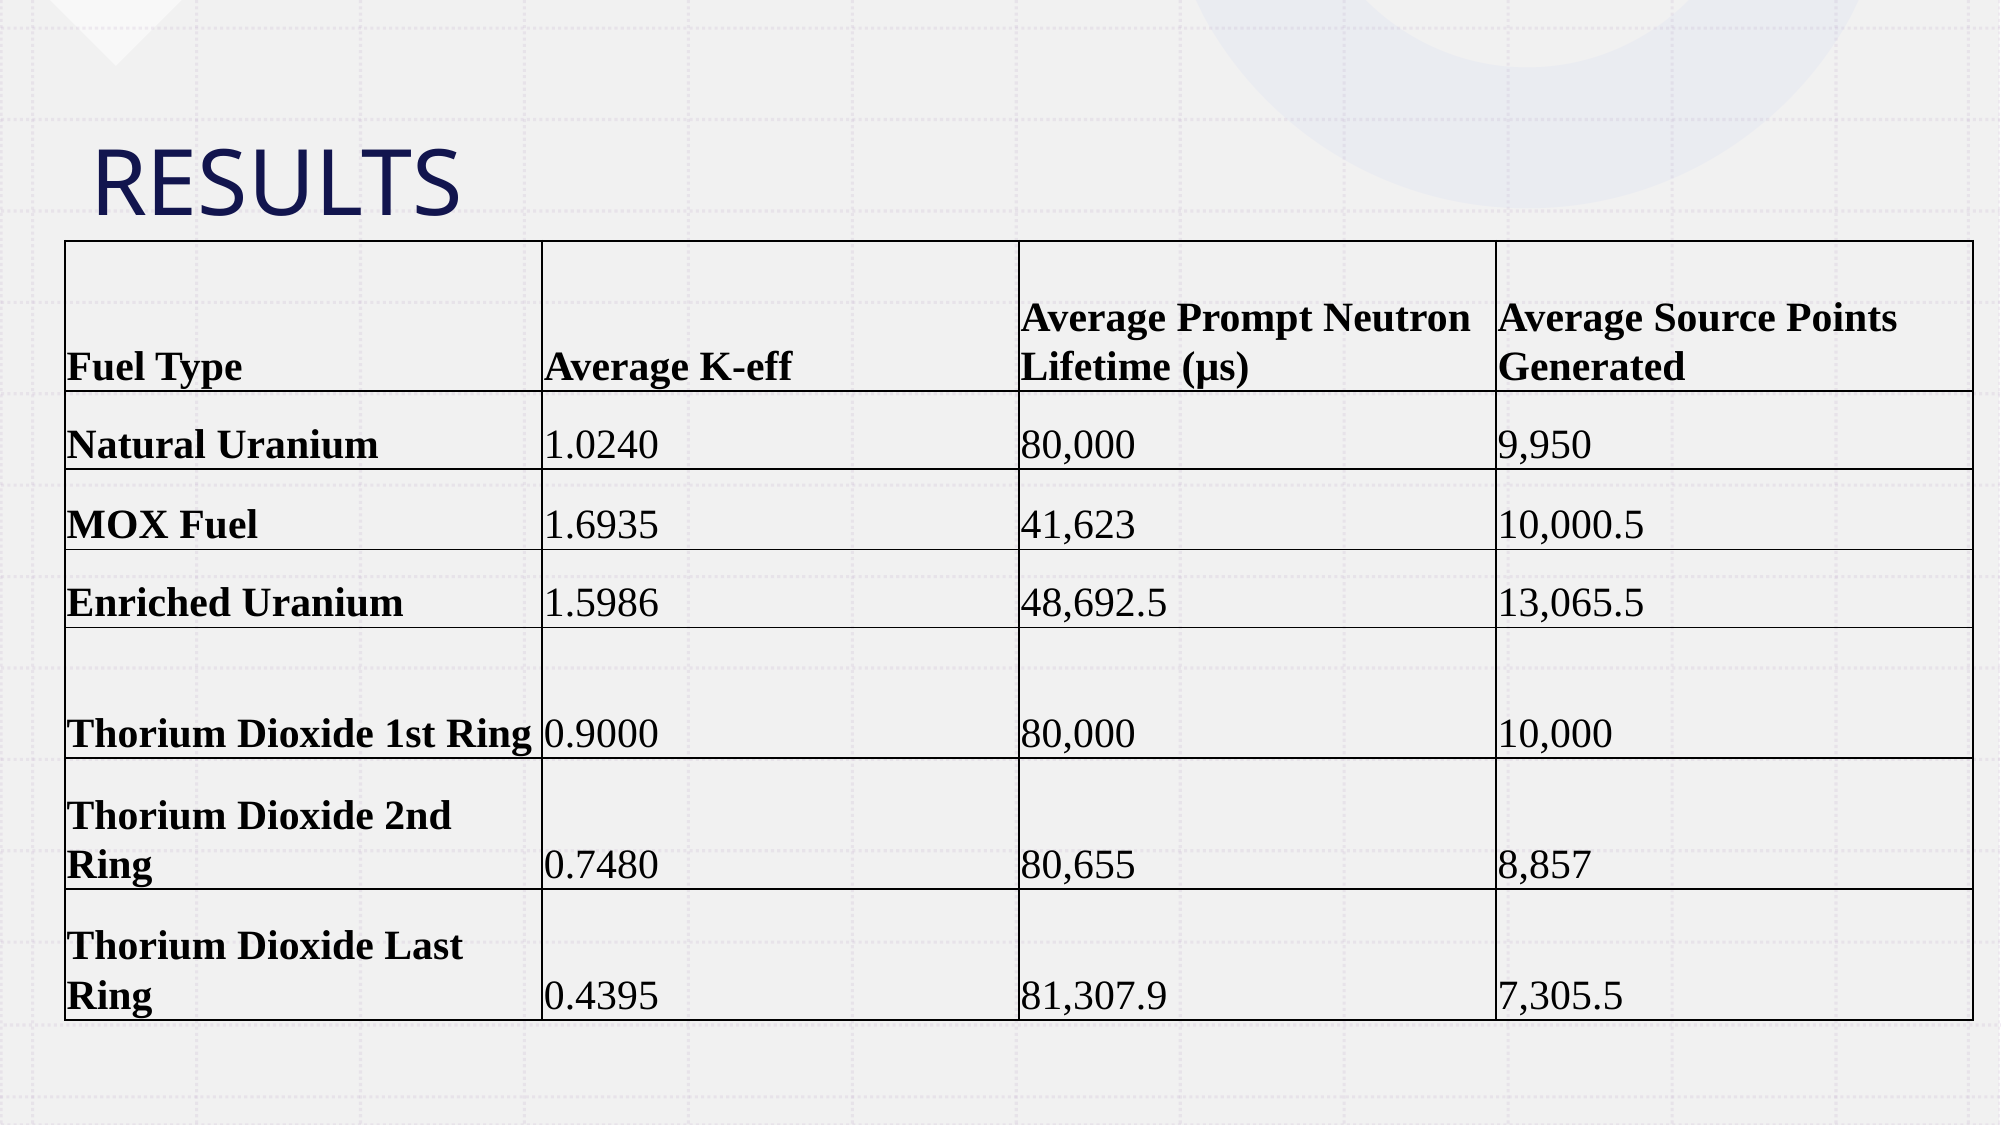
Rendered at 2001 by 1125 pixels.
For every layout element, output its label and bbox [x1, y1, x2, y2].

text_box [0, 0, 2000, 1125]
